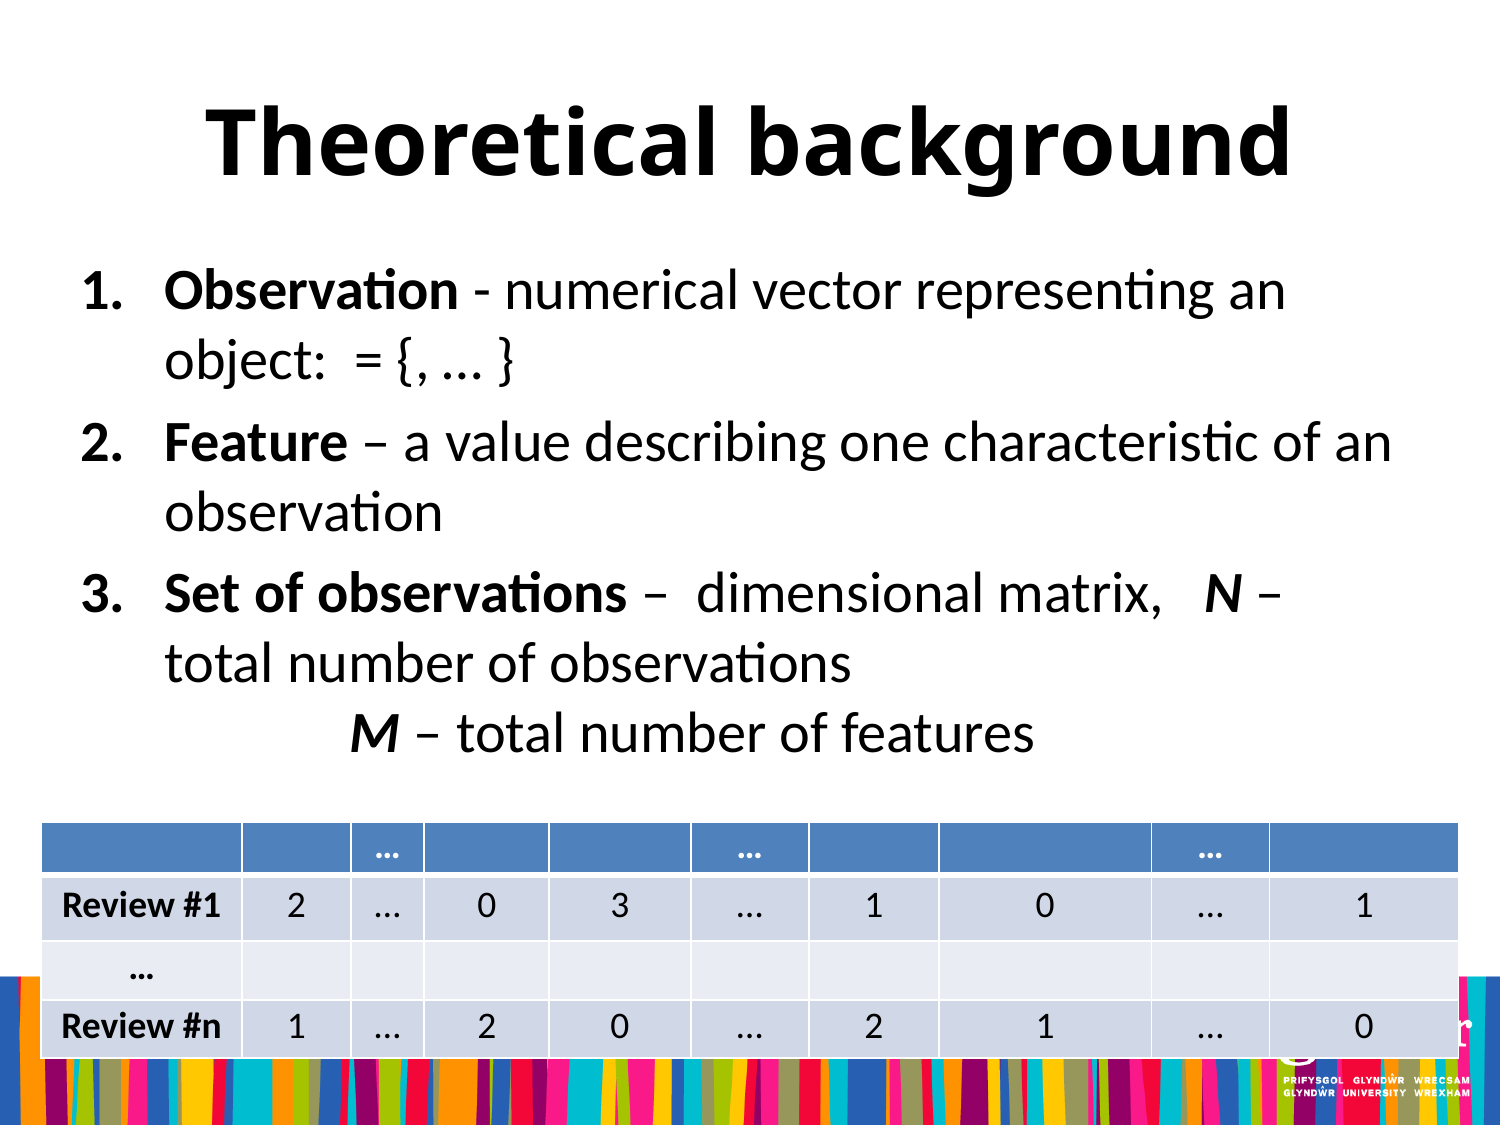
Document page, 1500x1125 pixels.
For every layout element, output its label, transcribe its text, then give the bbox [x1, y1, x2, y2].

picture [0, 798, 1500, 1125]
title Theoretical background [75, 45, 1425, 233]
